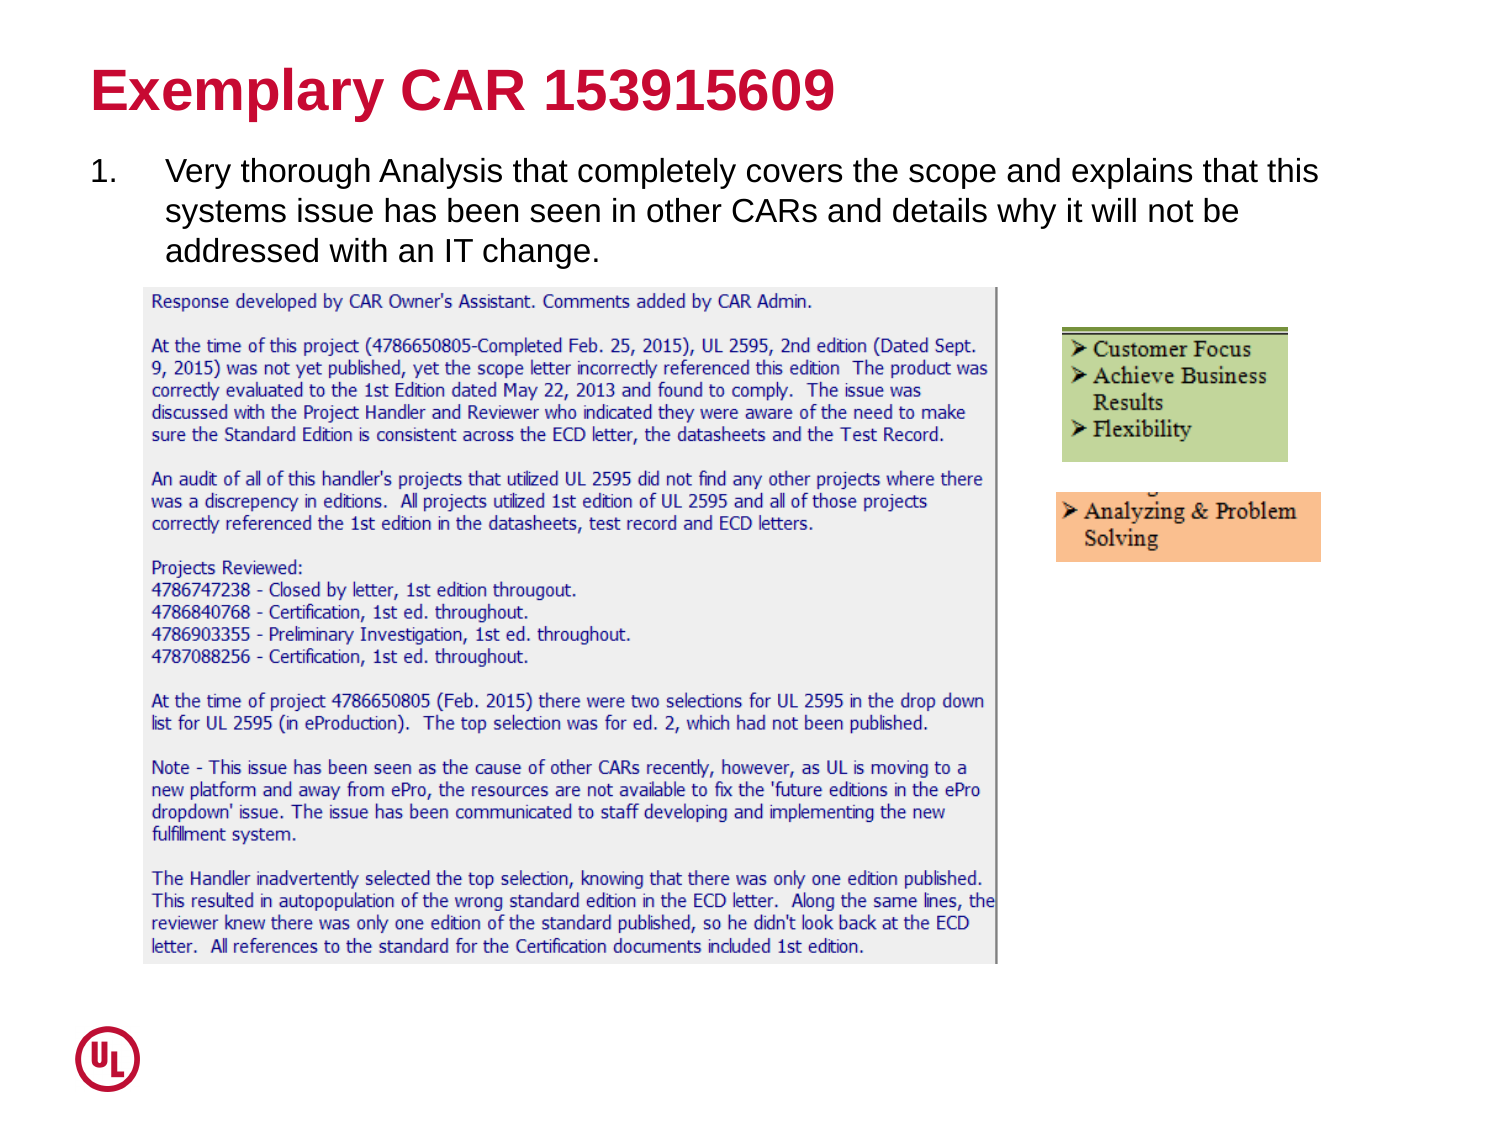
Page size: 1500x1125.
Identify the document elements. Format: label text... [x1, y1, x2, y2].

list Very thorough Analysis that completely covers the scope and explains that this systems issue has been seen in other CARs and details why it will not be addressed with an IT change. [75, 141, 1421, 973]
picture [75, 1026, 140, 1092]
picture [1062, 327, 1288, 463]
title Exemplary CAR 153915609 [75, 45, 1425, 233]
picture [143, 287, 999, 964]
picture [1056, 492, 1321, 562]
